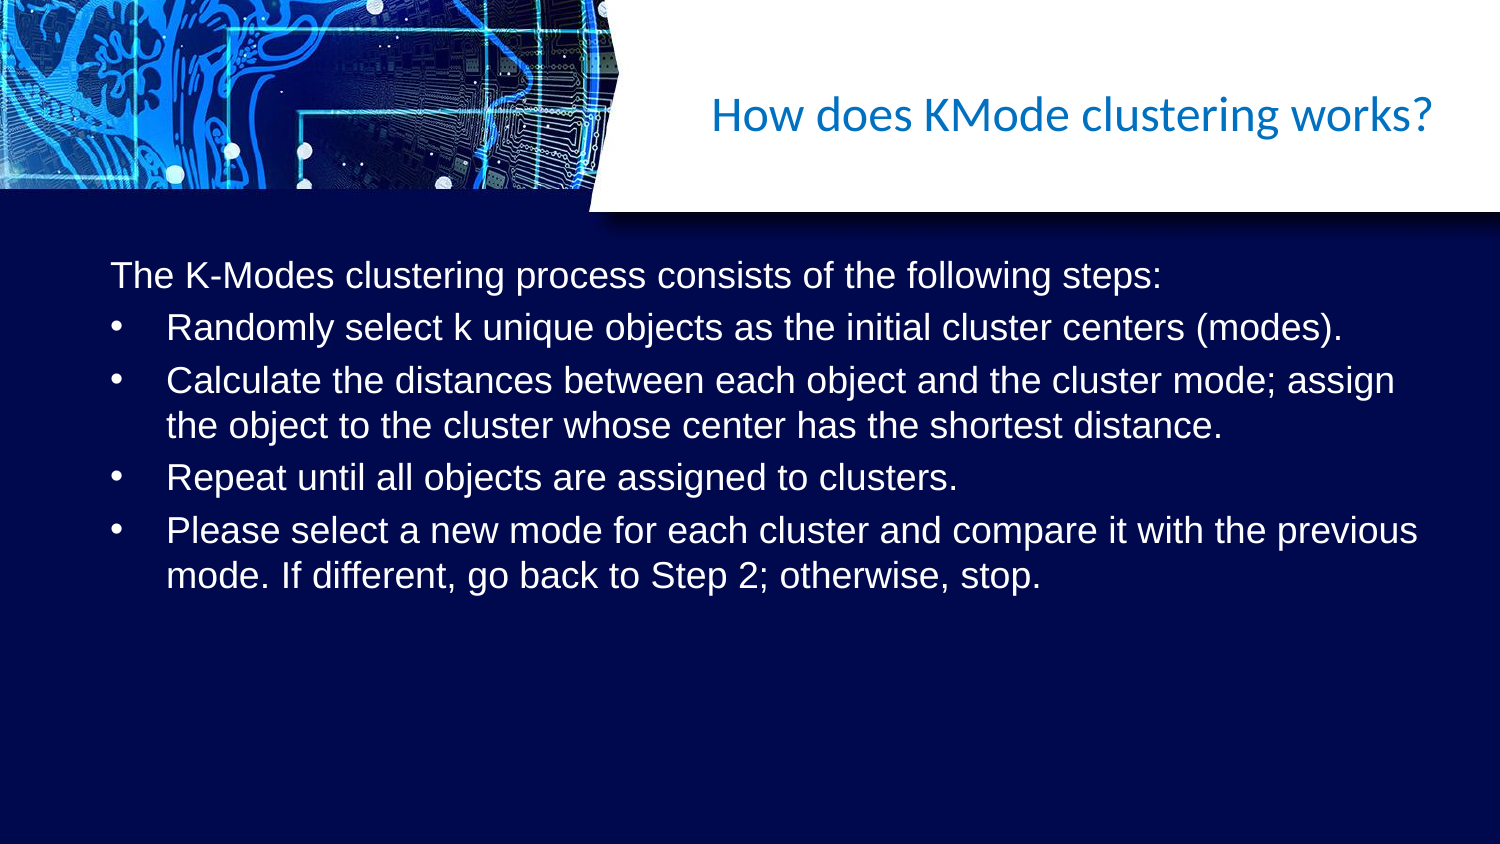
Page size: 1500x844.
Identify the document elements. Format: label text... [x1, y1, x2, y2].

title How does KMode clustering works? [95, 49, 1450, 175]
picture [0, 0, 1500, 844]
list The K-Modes clustering process consists of the following steps: Randomly select k unique objects as the initial cluster centers (modes). Calculate the distances between each object and the cluster mode; assign the object to the cluster whose center has the shortest distance. Repeat until all objects are assigned to clusters. Please select a new mode for each cluster and compare it with the previous mode. If different, go back to Step 2; otherwise, stop. [95, 243, 1448, 630]
